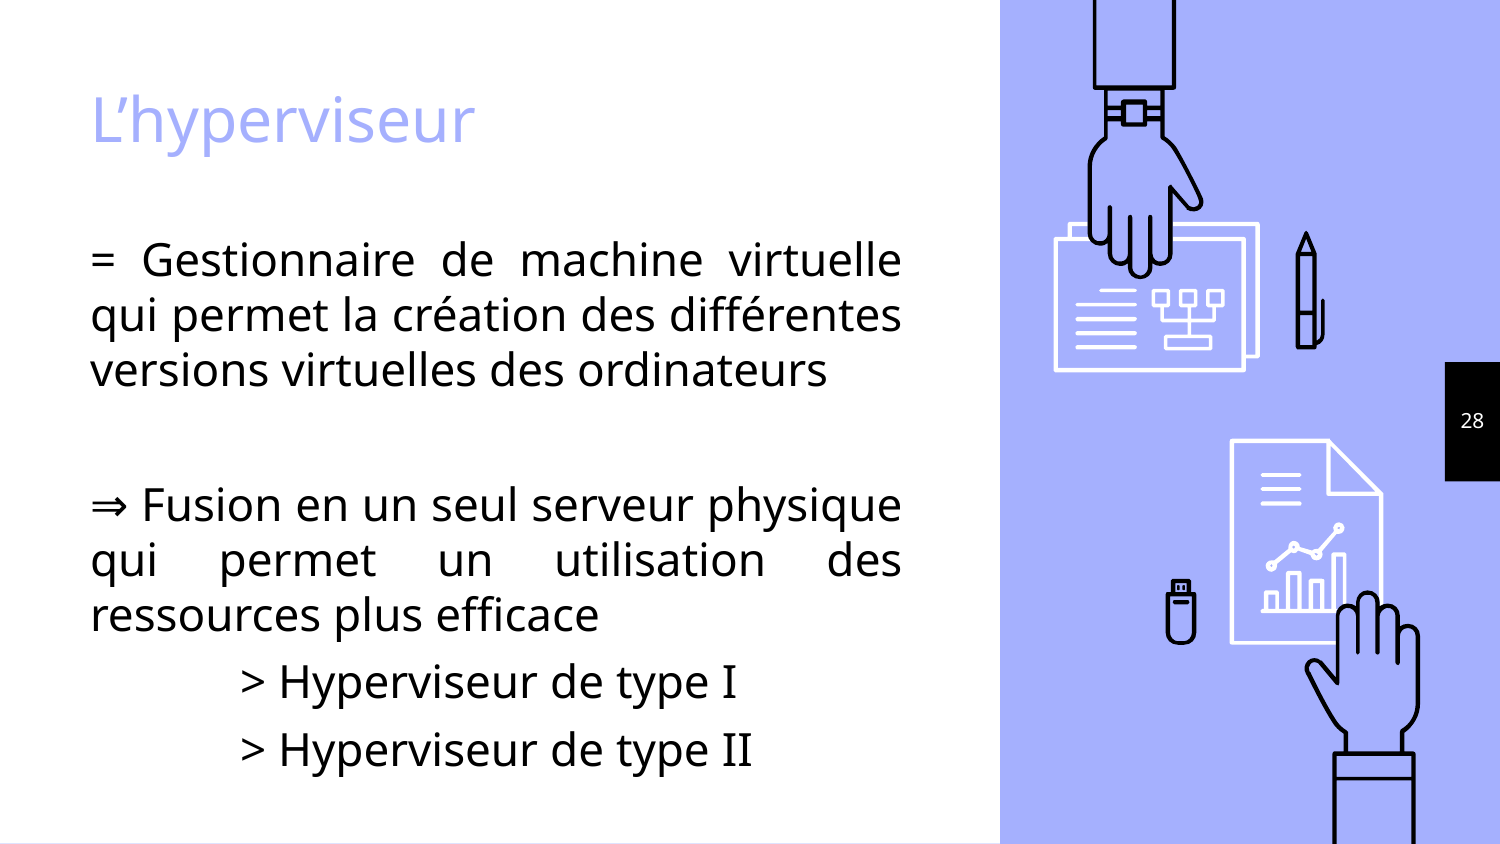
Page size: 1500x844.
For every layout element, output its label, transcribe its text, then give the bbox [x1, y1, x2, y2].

title L’hyperviseur [75, 48, 918, 186]
list = Gestionnaire de machine virtuelle qui permet la création des différentes versions virtuelles des ordinateurs ⇒ Fusion en un seul serveur physique qui permet un utilisation des ressources plus efficace > Hyperviseur de type I > Hyperviseur de type II [75, 215, 918, 812]
slide_number ‹#› [1444, 362, 1500, 482]
